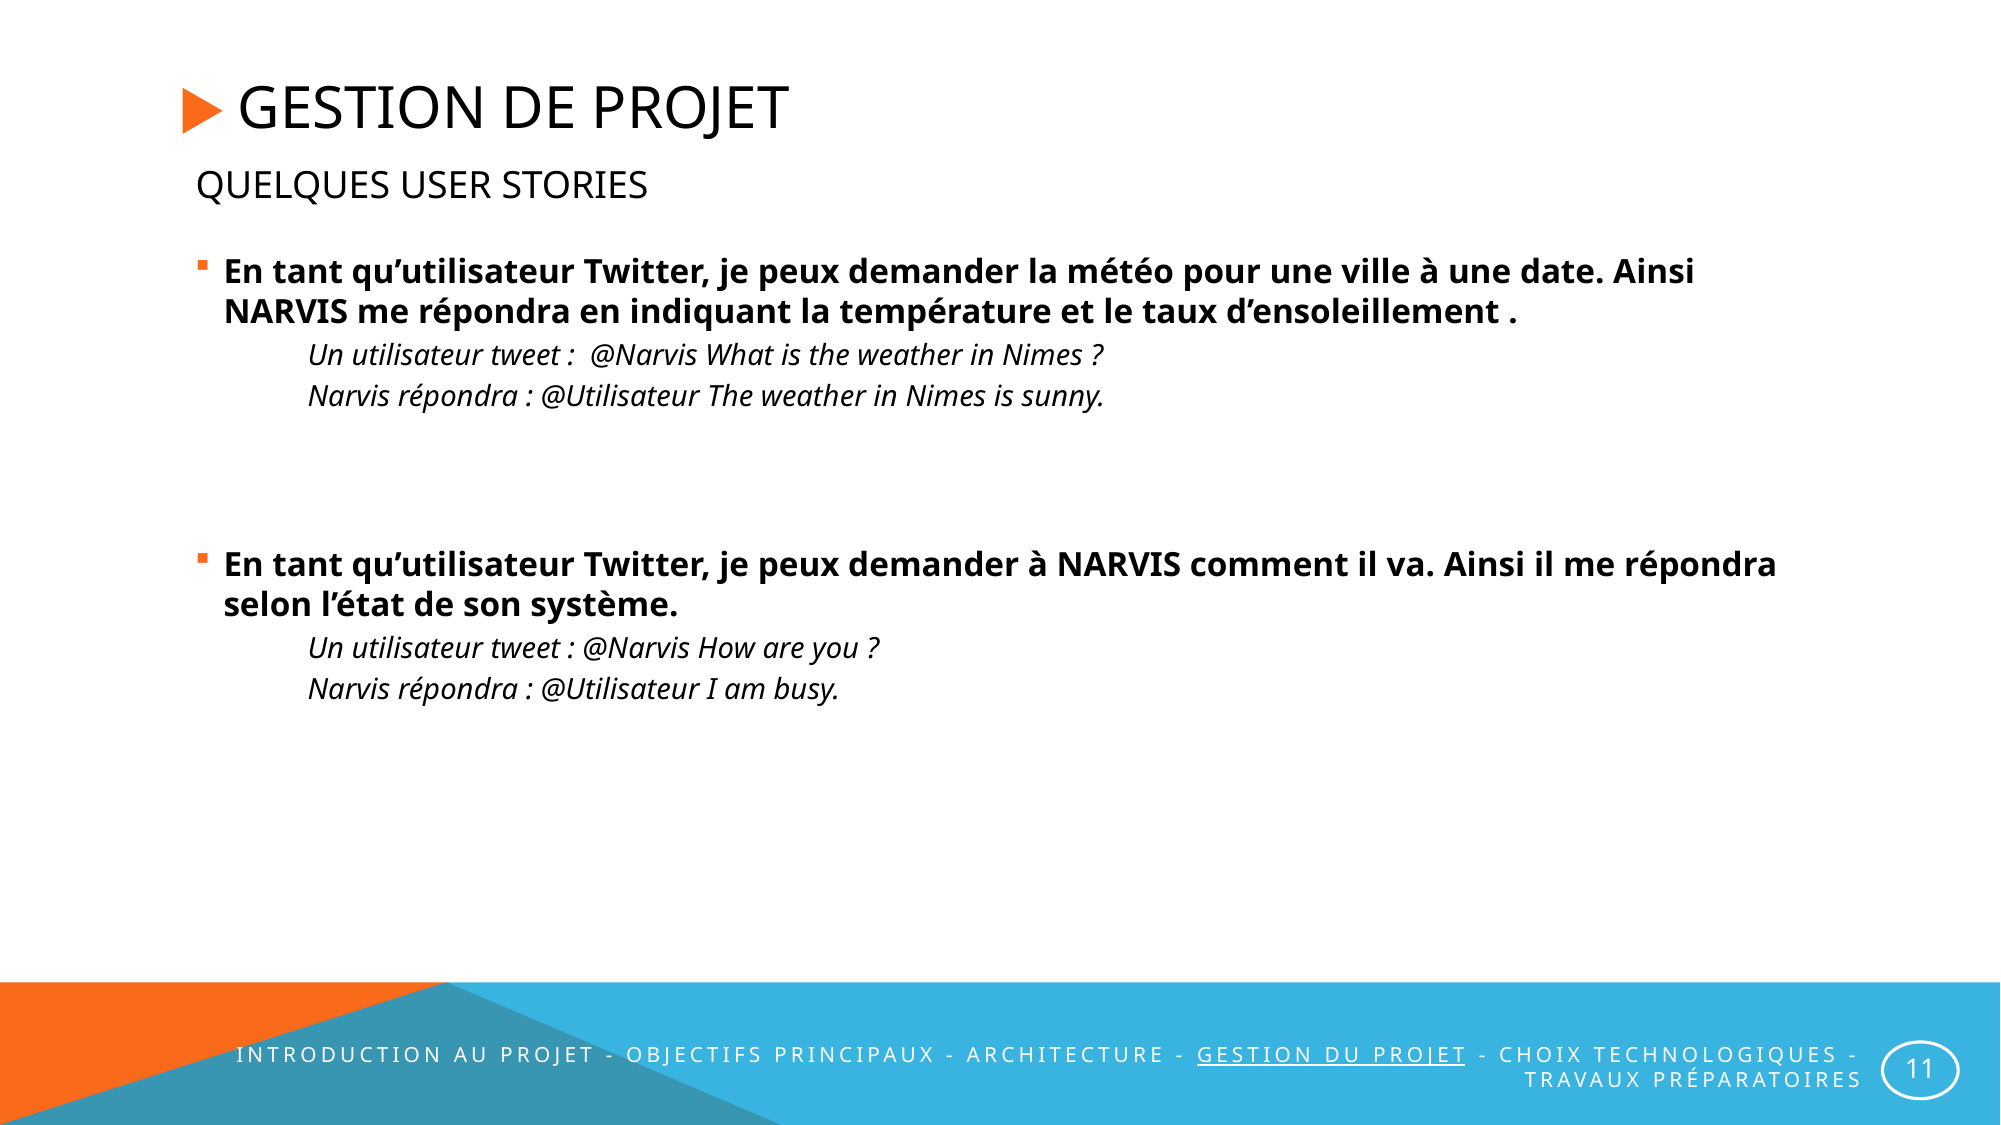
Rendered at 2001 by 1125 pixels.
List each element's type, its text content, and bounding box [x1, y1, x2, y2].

title Gestion de projet [222, 60, 1825, 150]
list Quelques user stories [180, 152, 1827, 215]
footer Introduction au projet - Objectifs principaux - Architecture - Gestion du projet - Choix technologiques - Travaux préparatoires [220, 1044, 1875, 1090]
list En tant qu’utilisateur Twitter, je peux demander la météo pour une ville à une date. Ainsi NARVIS me répondra en indiquant la température et le taux d’ensoleillement . Un utilisateur tweet : @Narvis What is the weather in Nimes ? Narvis répondra : @Utilisateur The weather in Nimes is sunny. En tant qu’utilisateur Twitter, je peux demander à NARVIS comment il va. Ainsi il me répondra selon l’état de son système. Un utilisateur tweet : @Narvis How are you ? Narvis répondra : @Utilisateur I am busy. [180, 242, 1825, 950]
